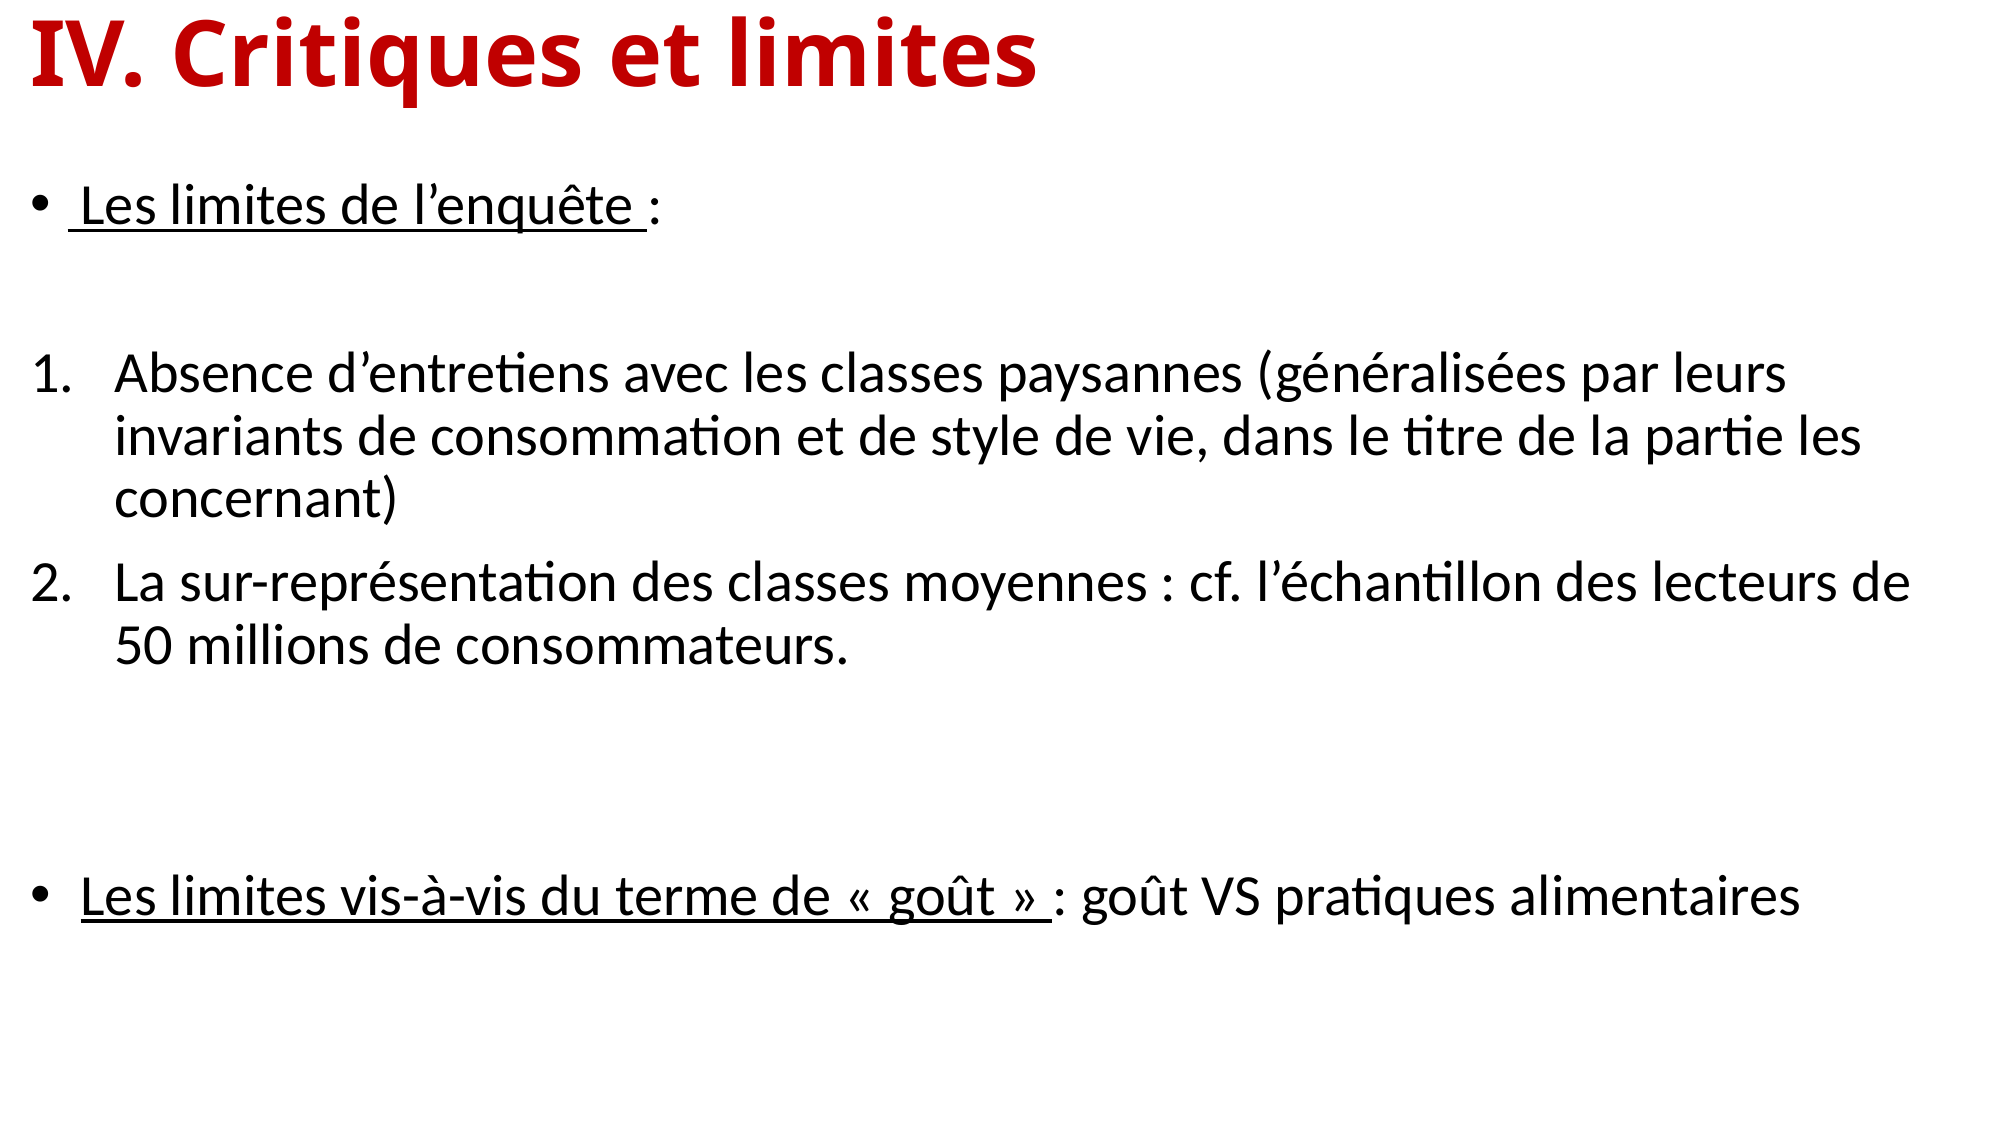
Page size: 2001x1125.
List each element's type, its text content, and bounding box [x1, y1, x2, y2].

title IV. Critiques et limites [15, 3, 1740, 167]
list Les limites de l’enquête : Absence d’entretiens avec les classes paysannes (généralisées par leurs invariants de consommation et de style de vie, dans le titre de la partie les concernant) La sur-représentation des classes moyennes : cf. l’échantillon des lecteurs de 50 millions de consommateurs. Les limites vis-à-vis du terme de « goût » : goût VS pratiques alimentaires [15, 167, 1985, 1014]
